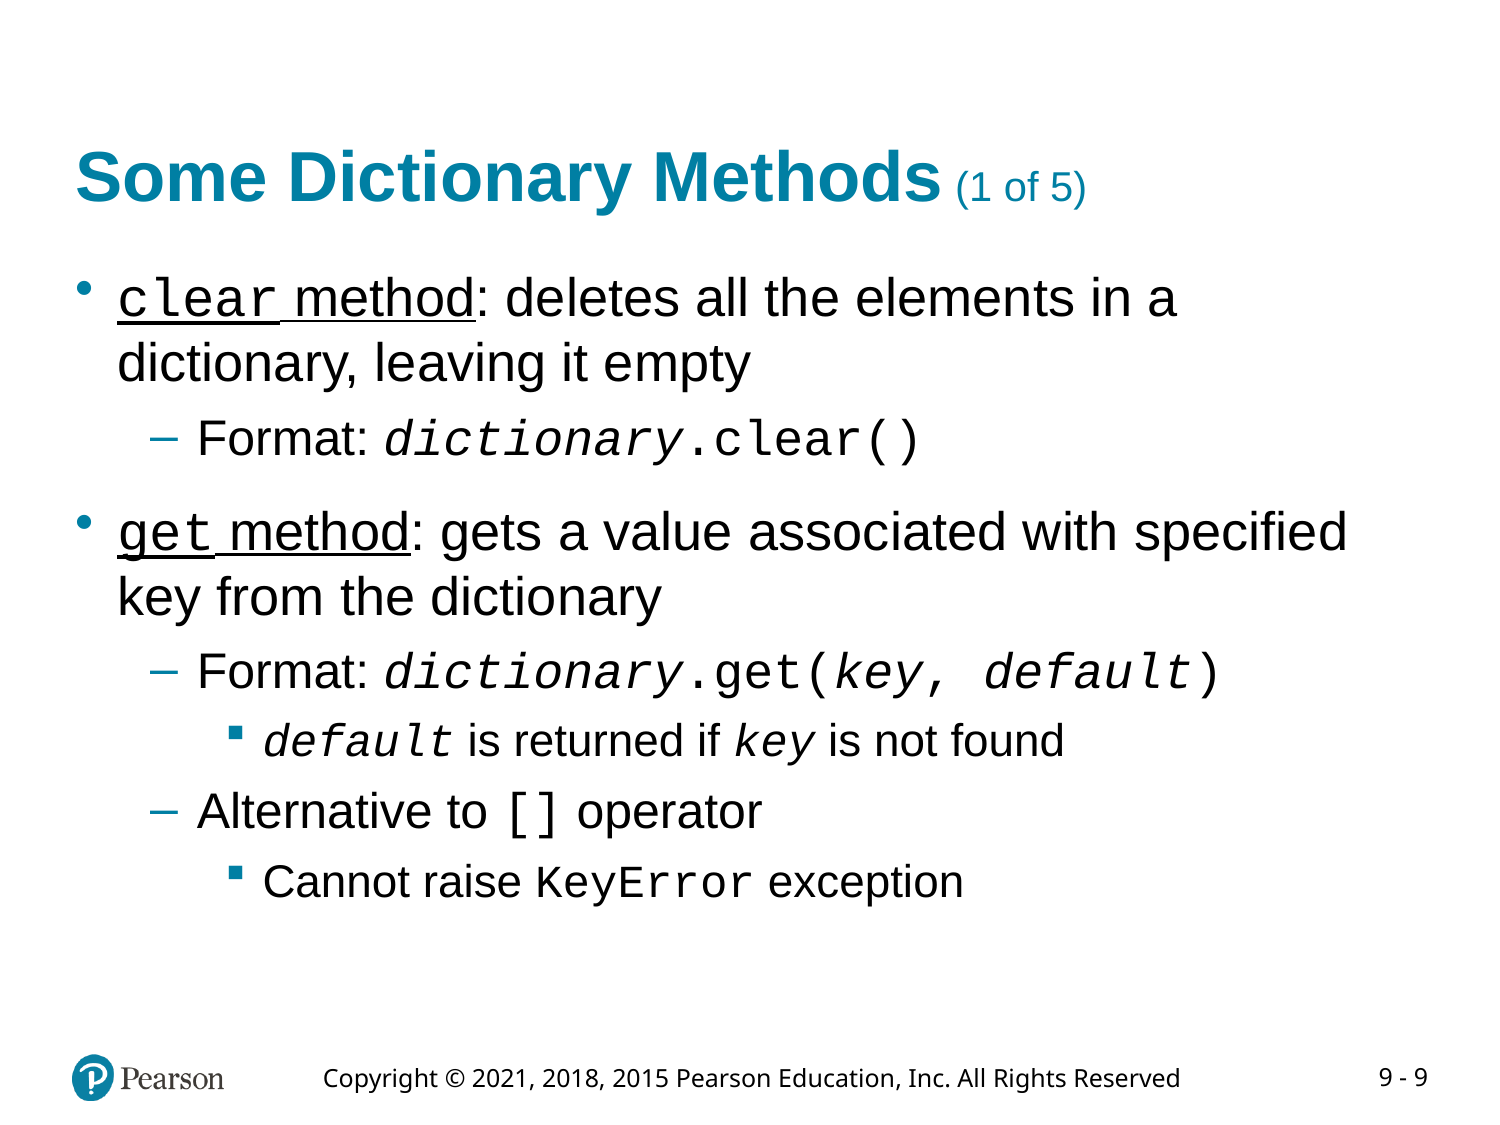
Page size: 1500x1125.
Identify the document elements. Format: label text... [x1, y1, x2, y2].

picture [81, 1064, 107, 1089]
picture [72, 1087, 83, 1101]
list clear method: deletes all the elements in a dictionary, leaving it empty Format: dictionary.clear() get method: gets a value associated with specified key from the dictionary Format: dictionary.get(key, default) default is returned if key is not found Alternative to [] operator Cannot raise KeyError exception [75, 262, 1425, 1005]
picture [72, 1054, 89, 1072]
picture [99, 1054, 224, 1101]
title Some Dictionary Methods (1 of 5) [75, 35, 1425, 216]
